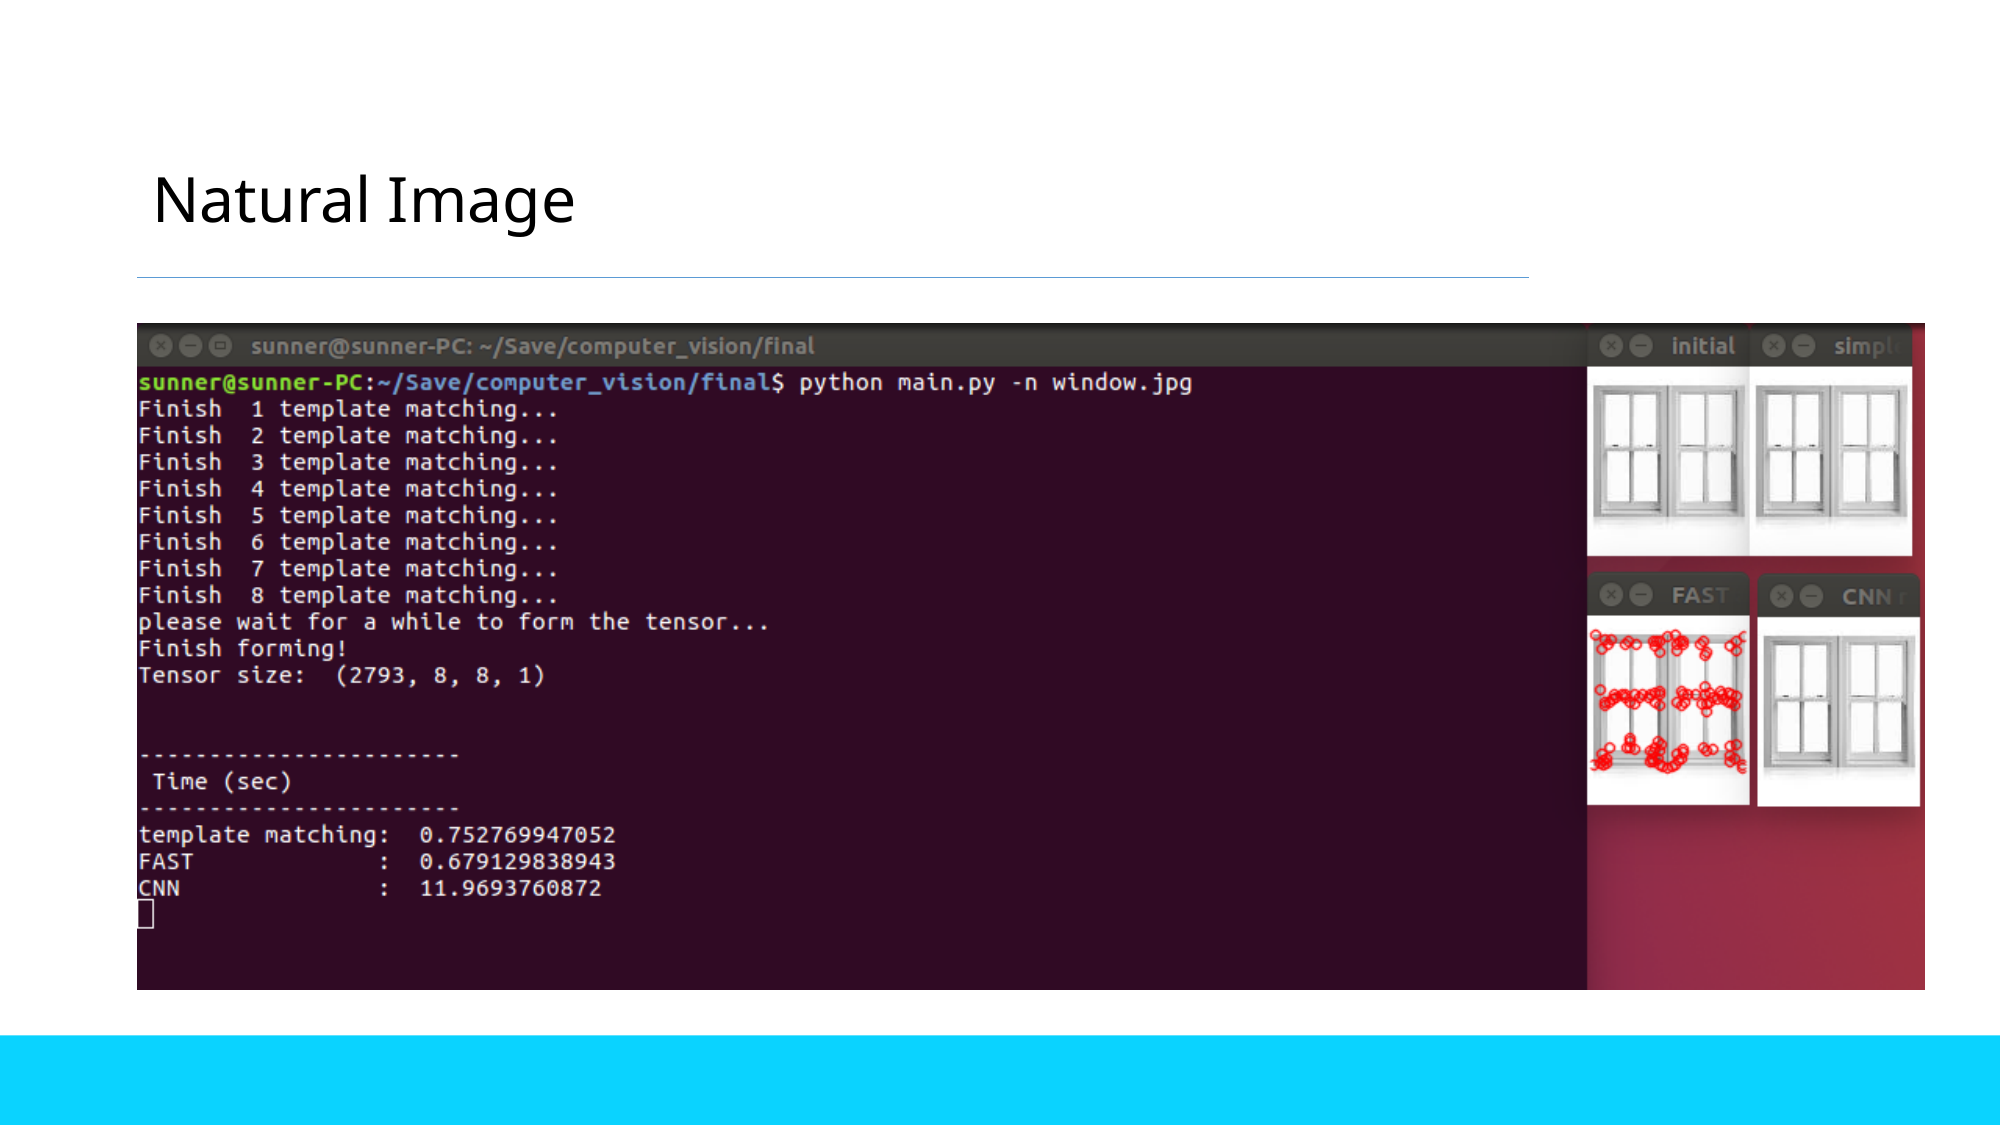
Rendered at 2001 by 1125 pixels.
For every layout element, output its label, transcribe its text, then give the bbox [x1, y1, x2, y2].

title Natural Image [137, 59, 1863, 278]
picture [137, 323, 1925, 990]
text_box [0, 1034, 2000, 1125]
